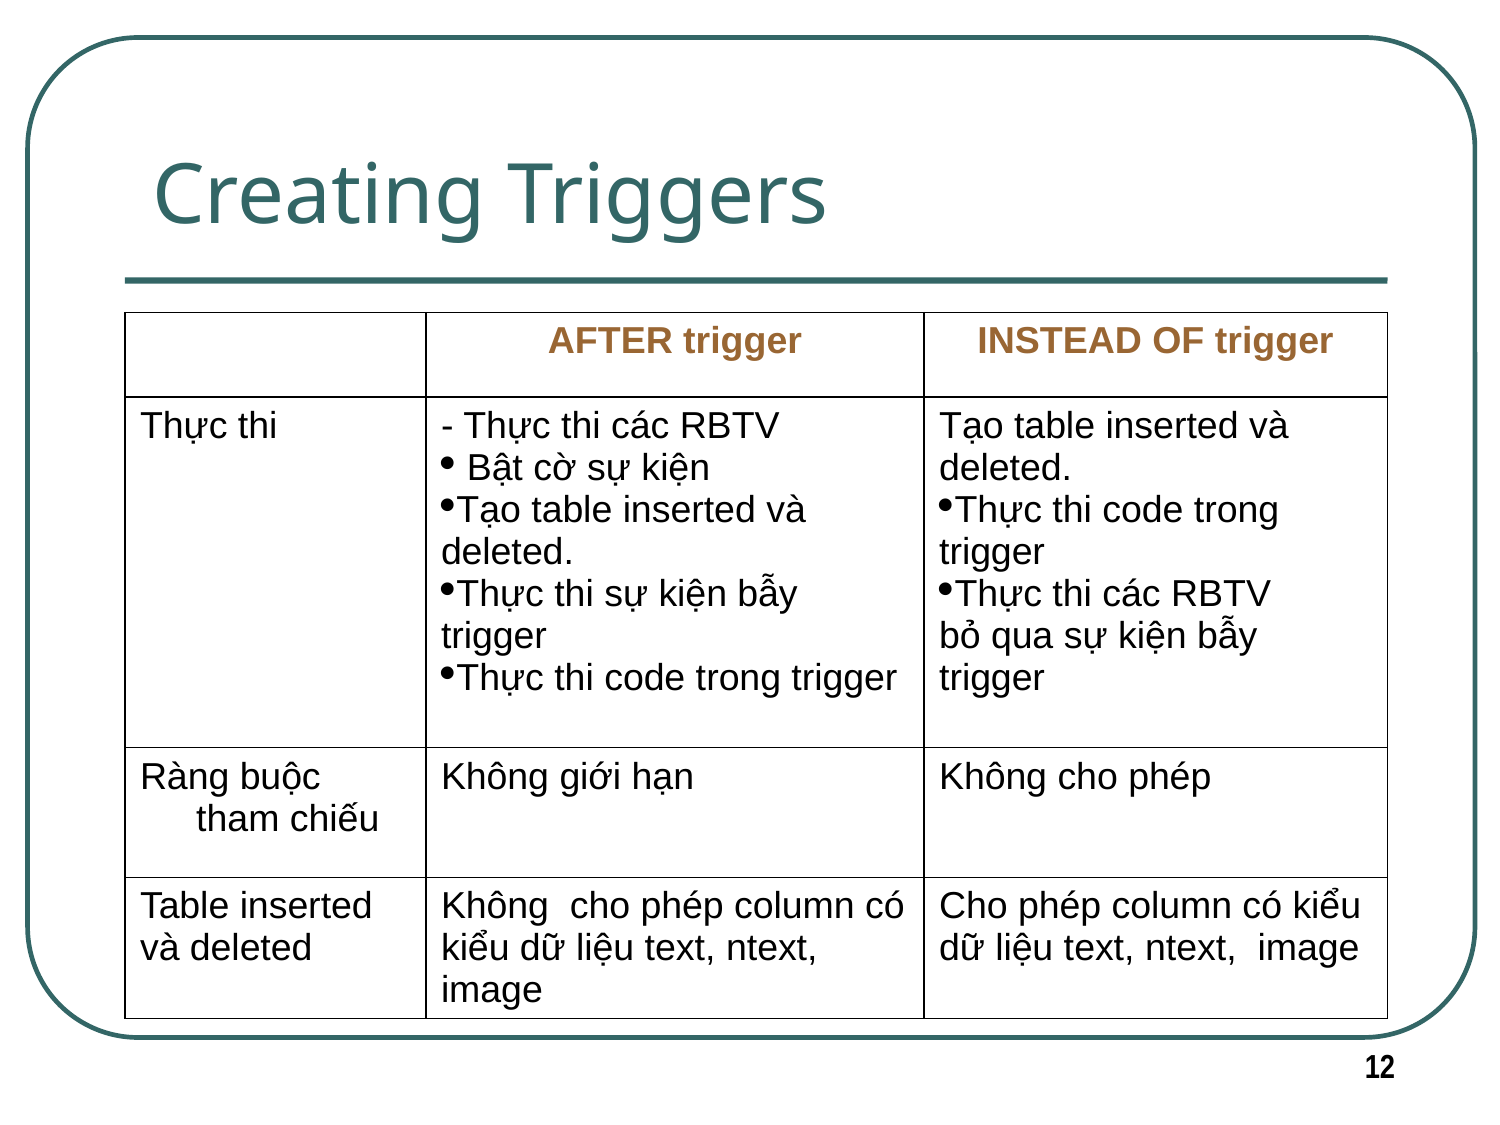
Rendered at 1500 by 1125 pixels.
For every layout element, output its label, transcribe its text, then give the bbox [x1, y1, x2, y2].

title Creating Triggers [137, 112, 1416, 248]
table_header INSTEAD OF trigger [925, 313, 1387, 396]
table_cell Không cho phép column có kiểu dữ liệu text, ntext, image [427, 878, 923, 1018]
table_cell Ràng buộc tham chiếu [126, 748, 425, 877]
table_cell Cho phép column có kiểu dữ liệu text, ntext, image [925, 878, 1387, 1018]
table_cell - Thực thi các RBTV Bật cờ sự kiện Tạo table inserted và deleted. Thực thi sự kiện bẫy trigger Thực thi code trong trigger [427, 398, 923, 747]
table_header [126, 313, 425, 396]
table_cell Không giới hạn [427, 748, 923, 877]
table_header AFTER trigger [427, 313, 923, 396]
table_cell Table inserted và deleted [126, 878, 425, 1018]
table_cell Không cho phép [925, 748, 1387, 877]
table_cell Tạo table inserted và deleted. Thực thi code trong trigger Thực thi các RBTV bỏ qua sự kiện bẫy trigger [925, 398, 1387, 747]
table_cell Thực thi [126, 398, 425, 747]
